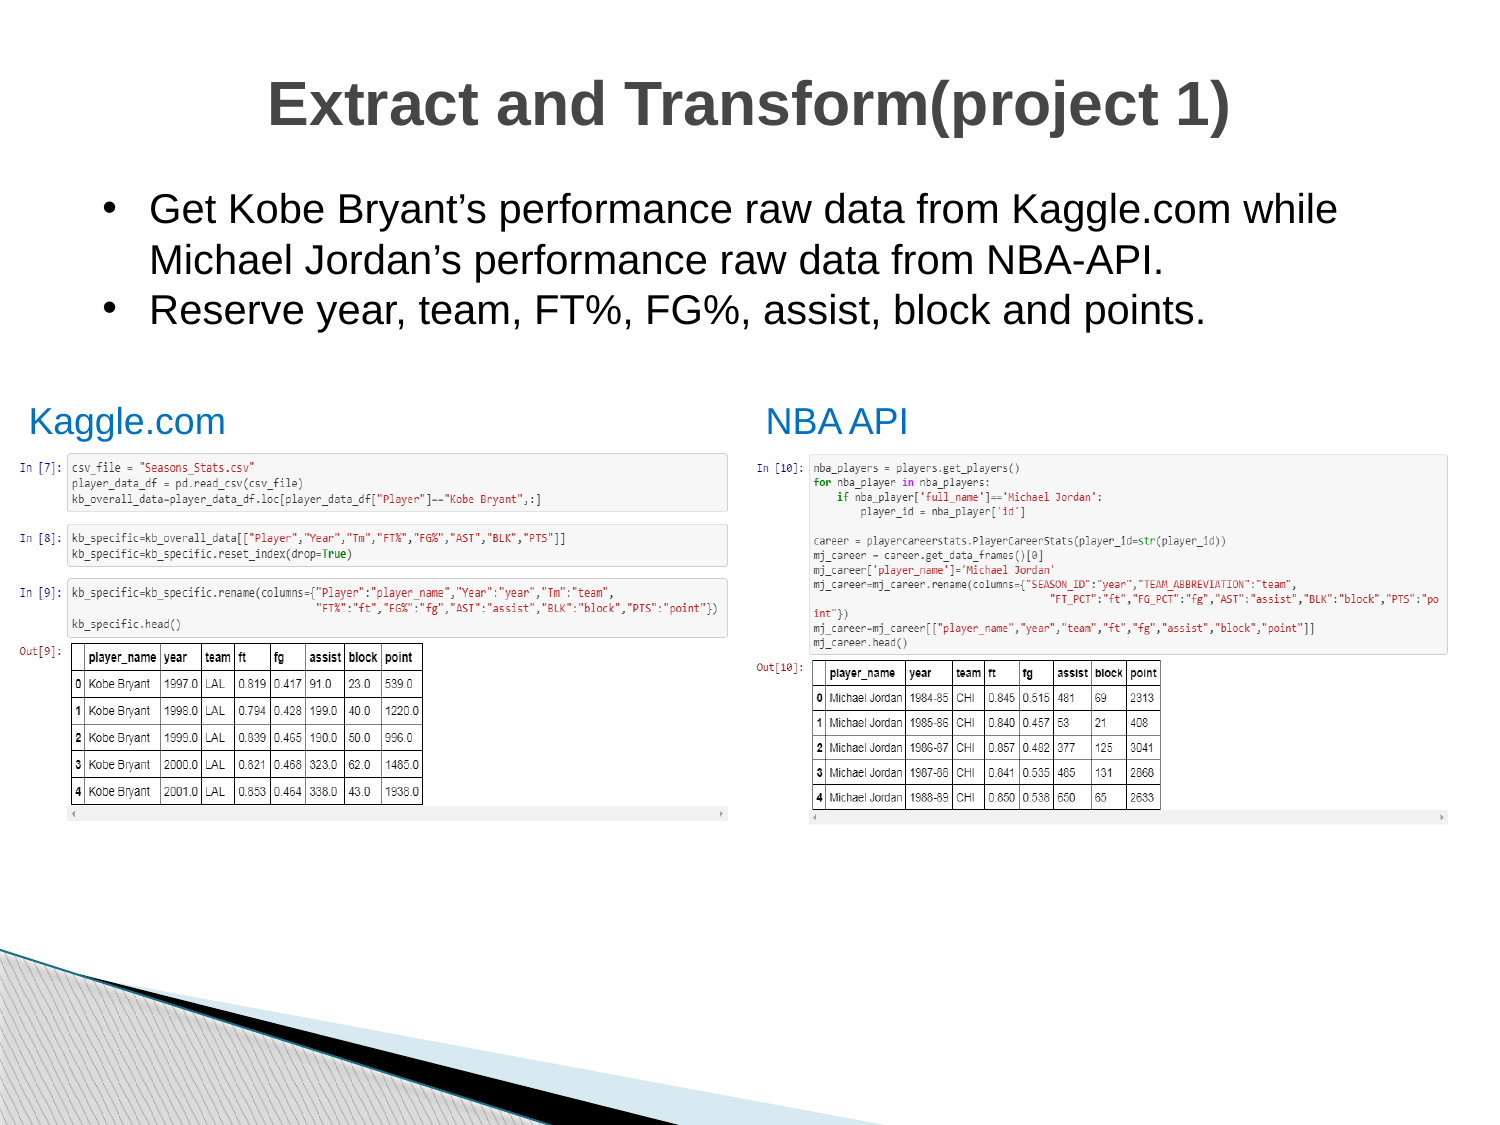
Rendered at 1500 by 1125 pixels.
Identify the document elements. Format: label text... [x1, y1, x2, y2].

picture [749, 449, 1451, 826]
text_box NBA API [750, 389, 925, 449]
picture [12, 449, 732, 826]
text_box Kaggle.com [13, 389, 242, 449]
text_box Get Kobe Bryant’s performance raw data from Kaggle.com while Michael Jordan’s performance raw data from NBA-API. Reserve year, team, FT%, FG%, assist, block and points. [87, 174, 1375, 340]
title Extract and Transform(project 1) [75, 37, 1425, 163]
